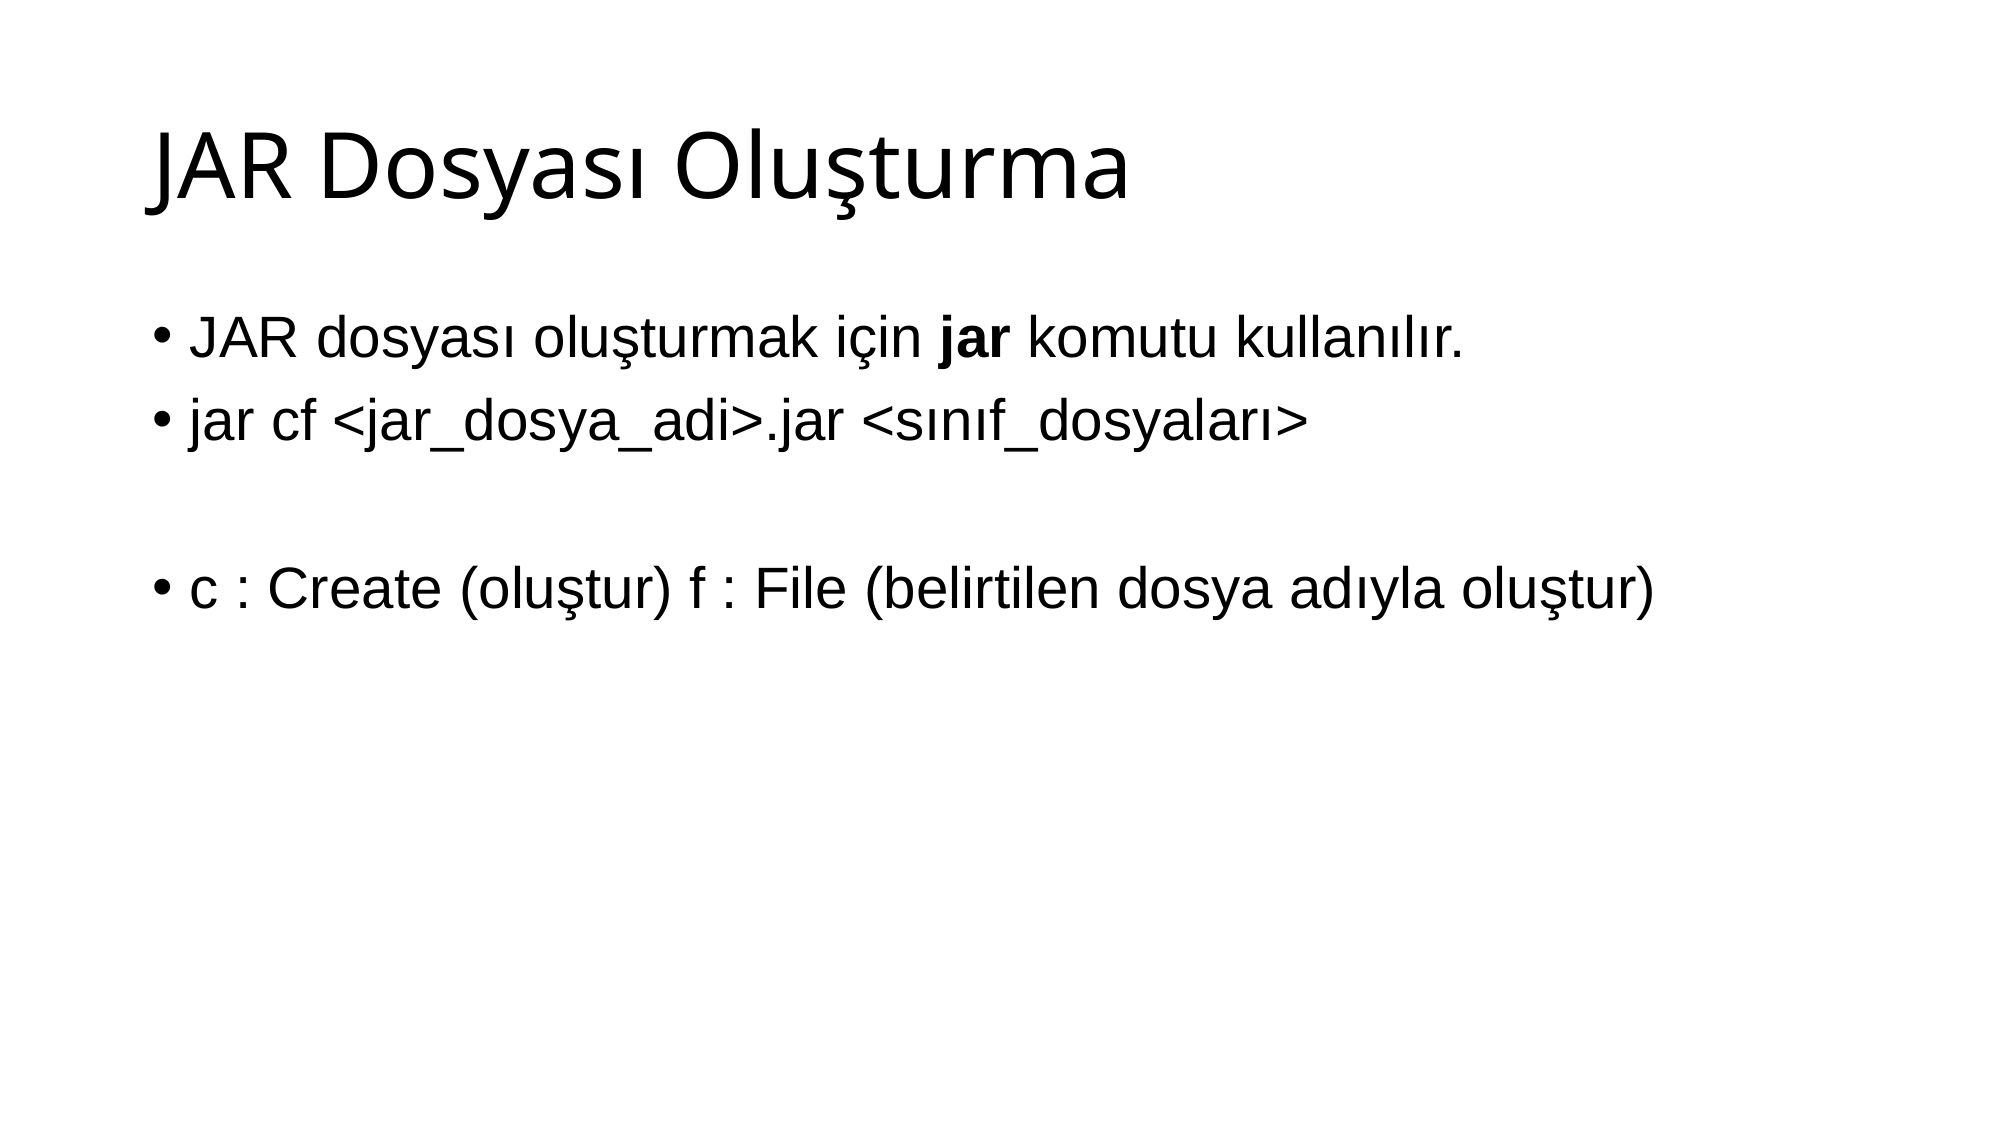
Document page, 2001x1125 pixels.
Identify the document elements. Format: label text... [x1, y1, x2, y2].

list JAR dosyası oluşturmak için jar komutu kullanılır. jar cf <jar_dosya_adi>.jar <sınıf_dosyaları> c : Create (oluştur) f : File (belirtilen dosya adıyla oluştur) [137, 299, 1863, 1014]
title JAR Dosyası Oluşturma [137, 59, 1863, 278]
